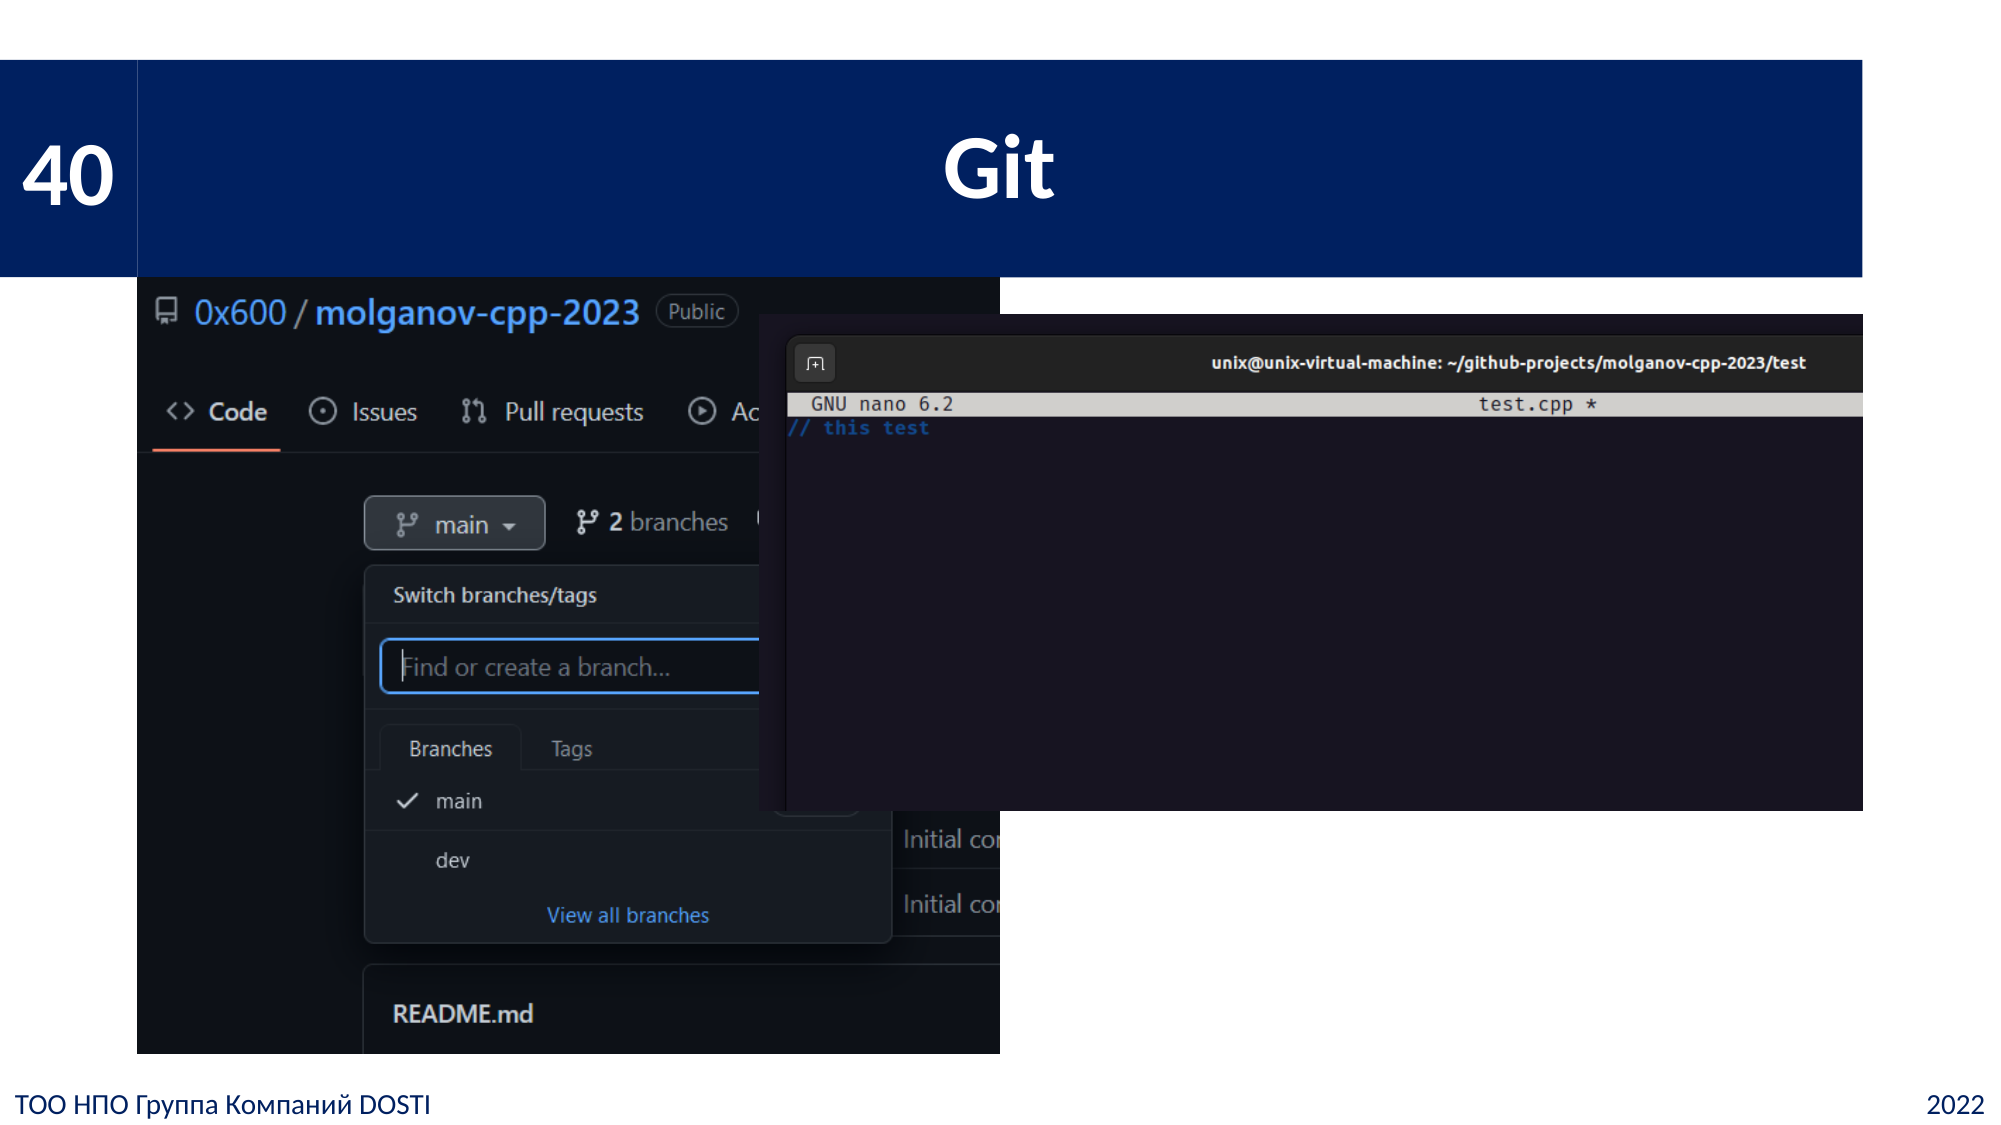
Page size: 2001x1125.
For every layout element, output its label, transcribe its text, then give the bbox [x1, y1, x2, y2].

text_box 2022 [1408, 1080, 2000, 1125]
text_box ТОО НПО Группа Компаний DOSTI [0, 1080, 1408, 1125]
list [759, 314, 1863, 811]
picture [137, 277, 1000, 1054]
title Git [138, 59, 1863, 278]
text_box 40 [0, 59, 138, 278]
